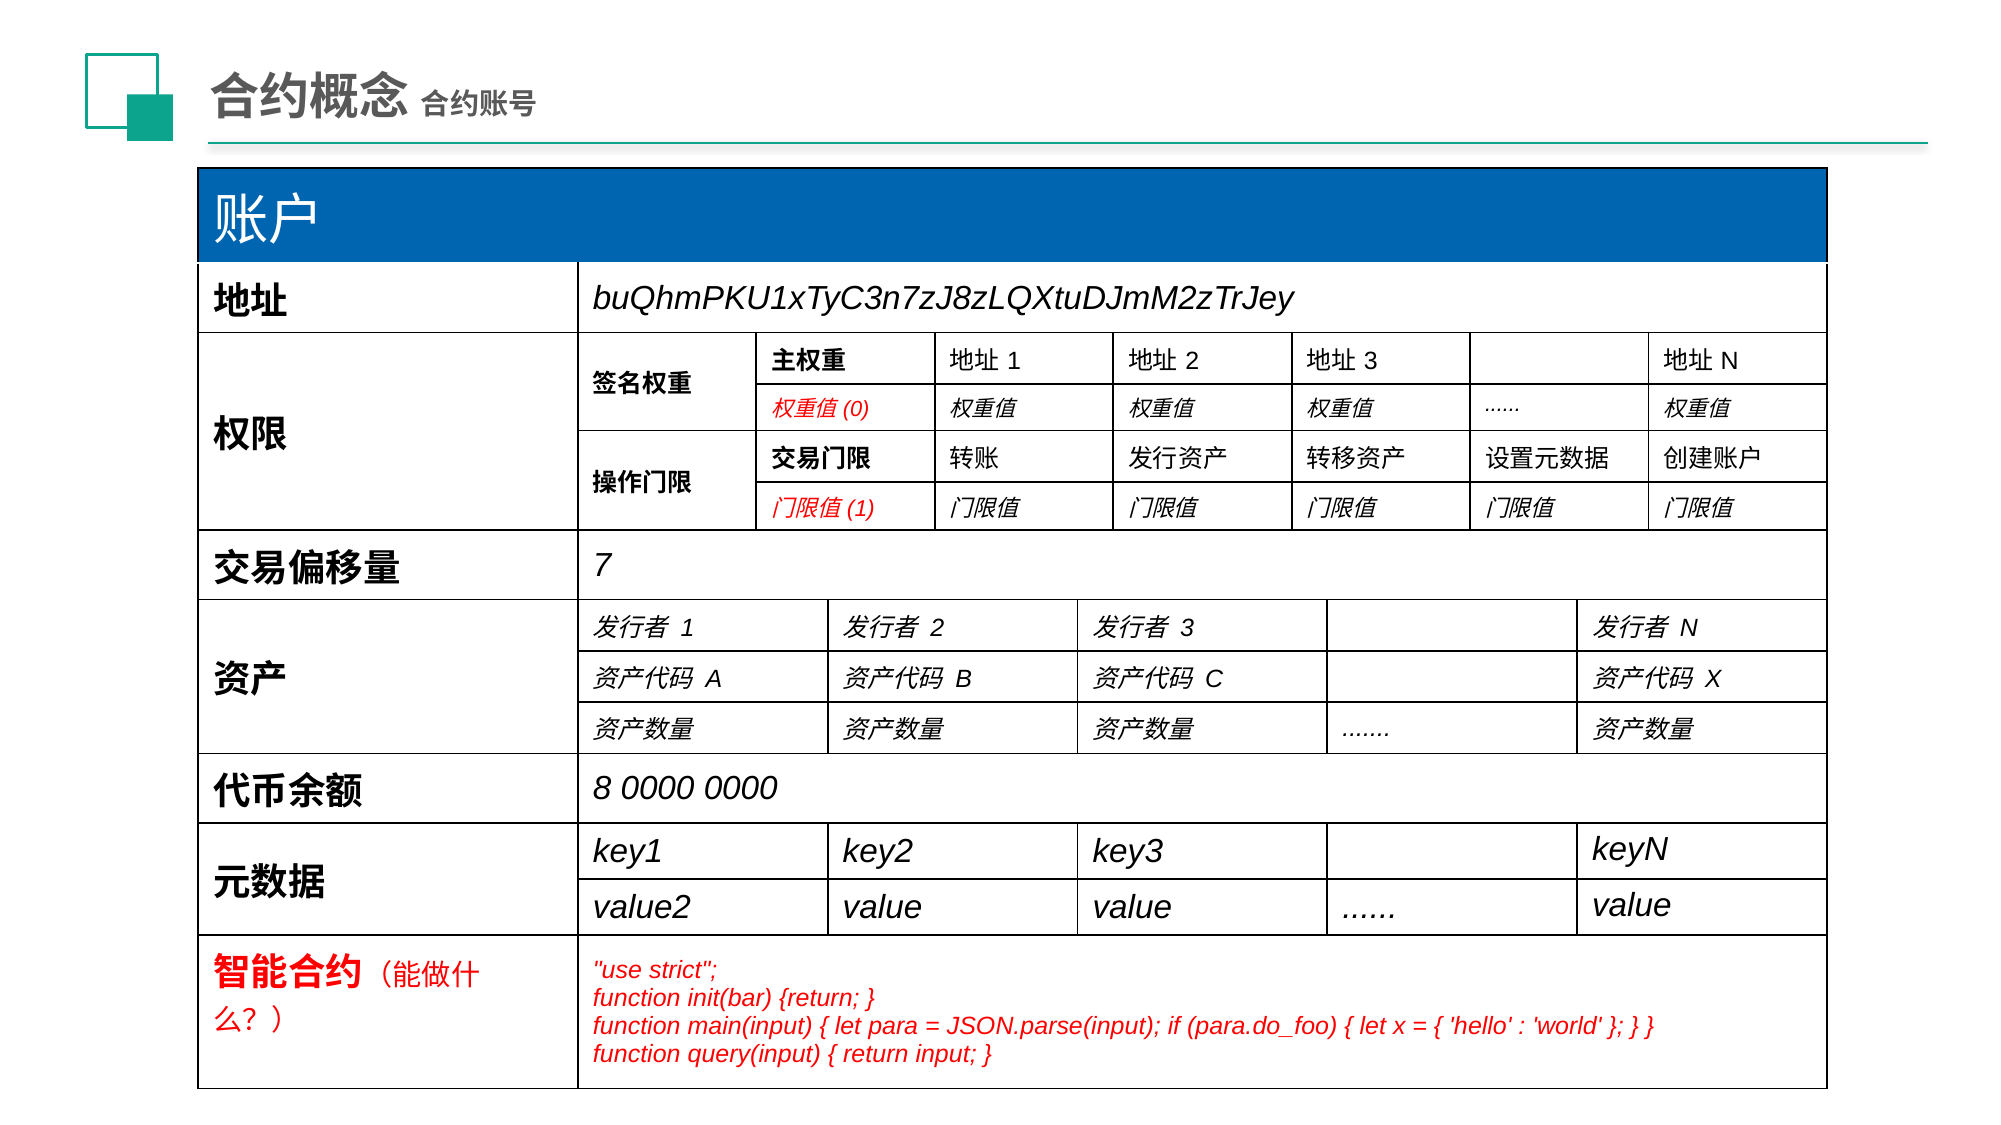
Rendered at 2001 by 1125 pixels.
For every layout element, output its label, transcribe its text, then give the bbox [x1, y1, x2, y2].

table_cell key2 [829, 824, 1077, 878]
table_cell 智能合约（能做什么？） [199, 936, 577, 1088]
table_cell 门限值 [936, 483, 1112, 529]
table_cell value [1078, 880, 1326, 934]
table_cell 交易偏移量 [199, 531, 577, 599]
table_cell 资产代码 A [579, 652, 827, 701]
title 合约概念 合约账号 [198, 58, 1489, 131]
table_cell 资产 [199, 600, 577, 753]
table_cell key1 [579, 824, 827, 878]
table_cell 发行者 1 [579, 600, 827, 650]
table_cell 权重值(0) [757, 385, 934, 430]
table_cell 7 [579, 531, 1826, 599]
table_cell 门限值 [1471, 483, 1648, 529]
table_cell 地址1 [936, 333, 1112, 383]
table_cell 资产代码 X [1578, 652, 1826, 701]
table_cell 资产数量 [579, 703, 827, 753]
table_cell value [1578, 880, 1826, 934]
table_cell 转账 [936, 431, 1112, 481]
table_cell keyN [1578, 824, 1826, 878]
table_cell [1328, 600, 1576, 650]
table_cell 8 0000 0000 [579, 754, 1826, 822]
table_cell 资产数量 [1578, 703, 1826, 753]
table_cell 门限值(1) [757, 483, 934, 529]
table_cell 发行者 3 [1078, 600, 1326, 650]
table_cell ...... [1471, 385, 1648, 430]
table_cell 权重值 [936, 385, 1112, 430]
table_cell 地址2 [1114, 333, 1291, 383]
table_cell 签名权重 [579, 333, 755, 430]
table_cell [1328, 652, 1576, 701]
table_cell 交易门限 [757, 431, 934, 481]
table_cell key3 [1078, 824, 1326, 878]
table_cell 门限值 [1293, 483, 1469, 529]
table_cell 地址 [199, 264, 577, 332]
table_cell 资产代码 C [1078, 652, 1326, 701]
table_cell "use strict"; function init(bar) {return; } function main(input) { let para = JSON.parse(input); if (para.do_foo) { let x = { 'hello' : 'world' }; } } function query(input) { return input; } [579, 936, 1826, 1088]
table_cell 资产数量 [829, 703, 1077, 753]
table_cell 资产代码 B [829, 652, 1077, 701]
table_cell 元数据 [199, 824, 577, 934]
table_cell 代币余额 [199, 754, 577, 822]
table_cell 门限值 [1114, 483, 1291, 529]
table_cell value [829, 880, 1077, 934]
table_cell 权重值 [1293, 385, 1469, 430]
table_cell 操作门限 [579, 431, 755, 529]
table_cell 发行者 2 [829, 600, 1077, 650]
table_cell 主权重 [757, 333, 934, 383]
table_cell [1471, 333, 1648, 383]
table_cell 发行者 N [1578, 600, 1826, 650]
table_cell 权重值 [1114, 385, 1291, 430]
table_cell 权重值 [1649, 385, 1826, 430]
table_cell value2 [579, 880, 827, 934]
table_cell 资产数量 [1078, 703, 1326, 753]
table_cell buQhmPKU1xTyC3n7zJ8zLQXtuDJmM2zTrJey [579, 264, 1826, 332]
table_cell ...... [1328, 880, 1576, 934]
table_cell 门限值 [1649, 483, 1826, 529]
table_cell 设置元数据 [1471, 431, 1648, 481]
table_header 账户 [199, 169, 1826, 262]
table_cell 发行资产 [1114, 431, 1291, 481]
table_cell 权限 [199, 333, 577, 529]
table_cell [1328, 824, 1576, 878]
table_cell 地址3 [1293, 333, 1469, 383]
table_cell 创建账户 [1649, 431, 1826, 481]
table_cell 转移资产 [1293, 431, 1469, 481]
table_cell ....... [1328, 703, 1576, 753]
table_cell 地址N [1649, 333, 1826, 383]
